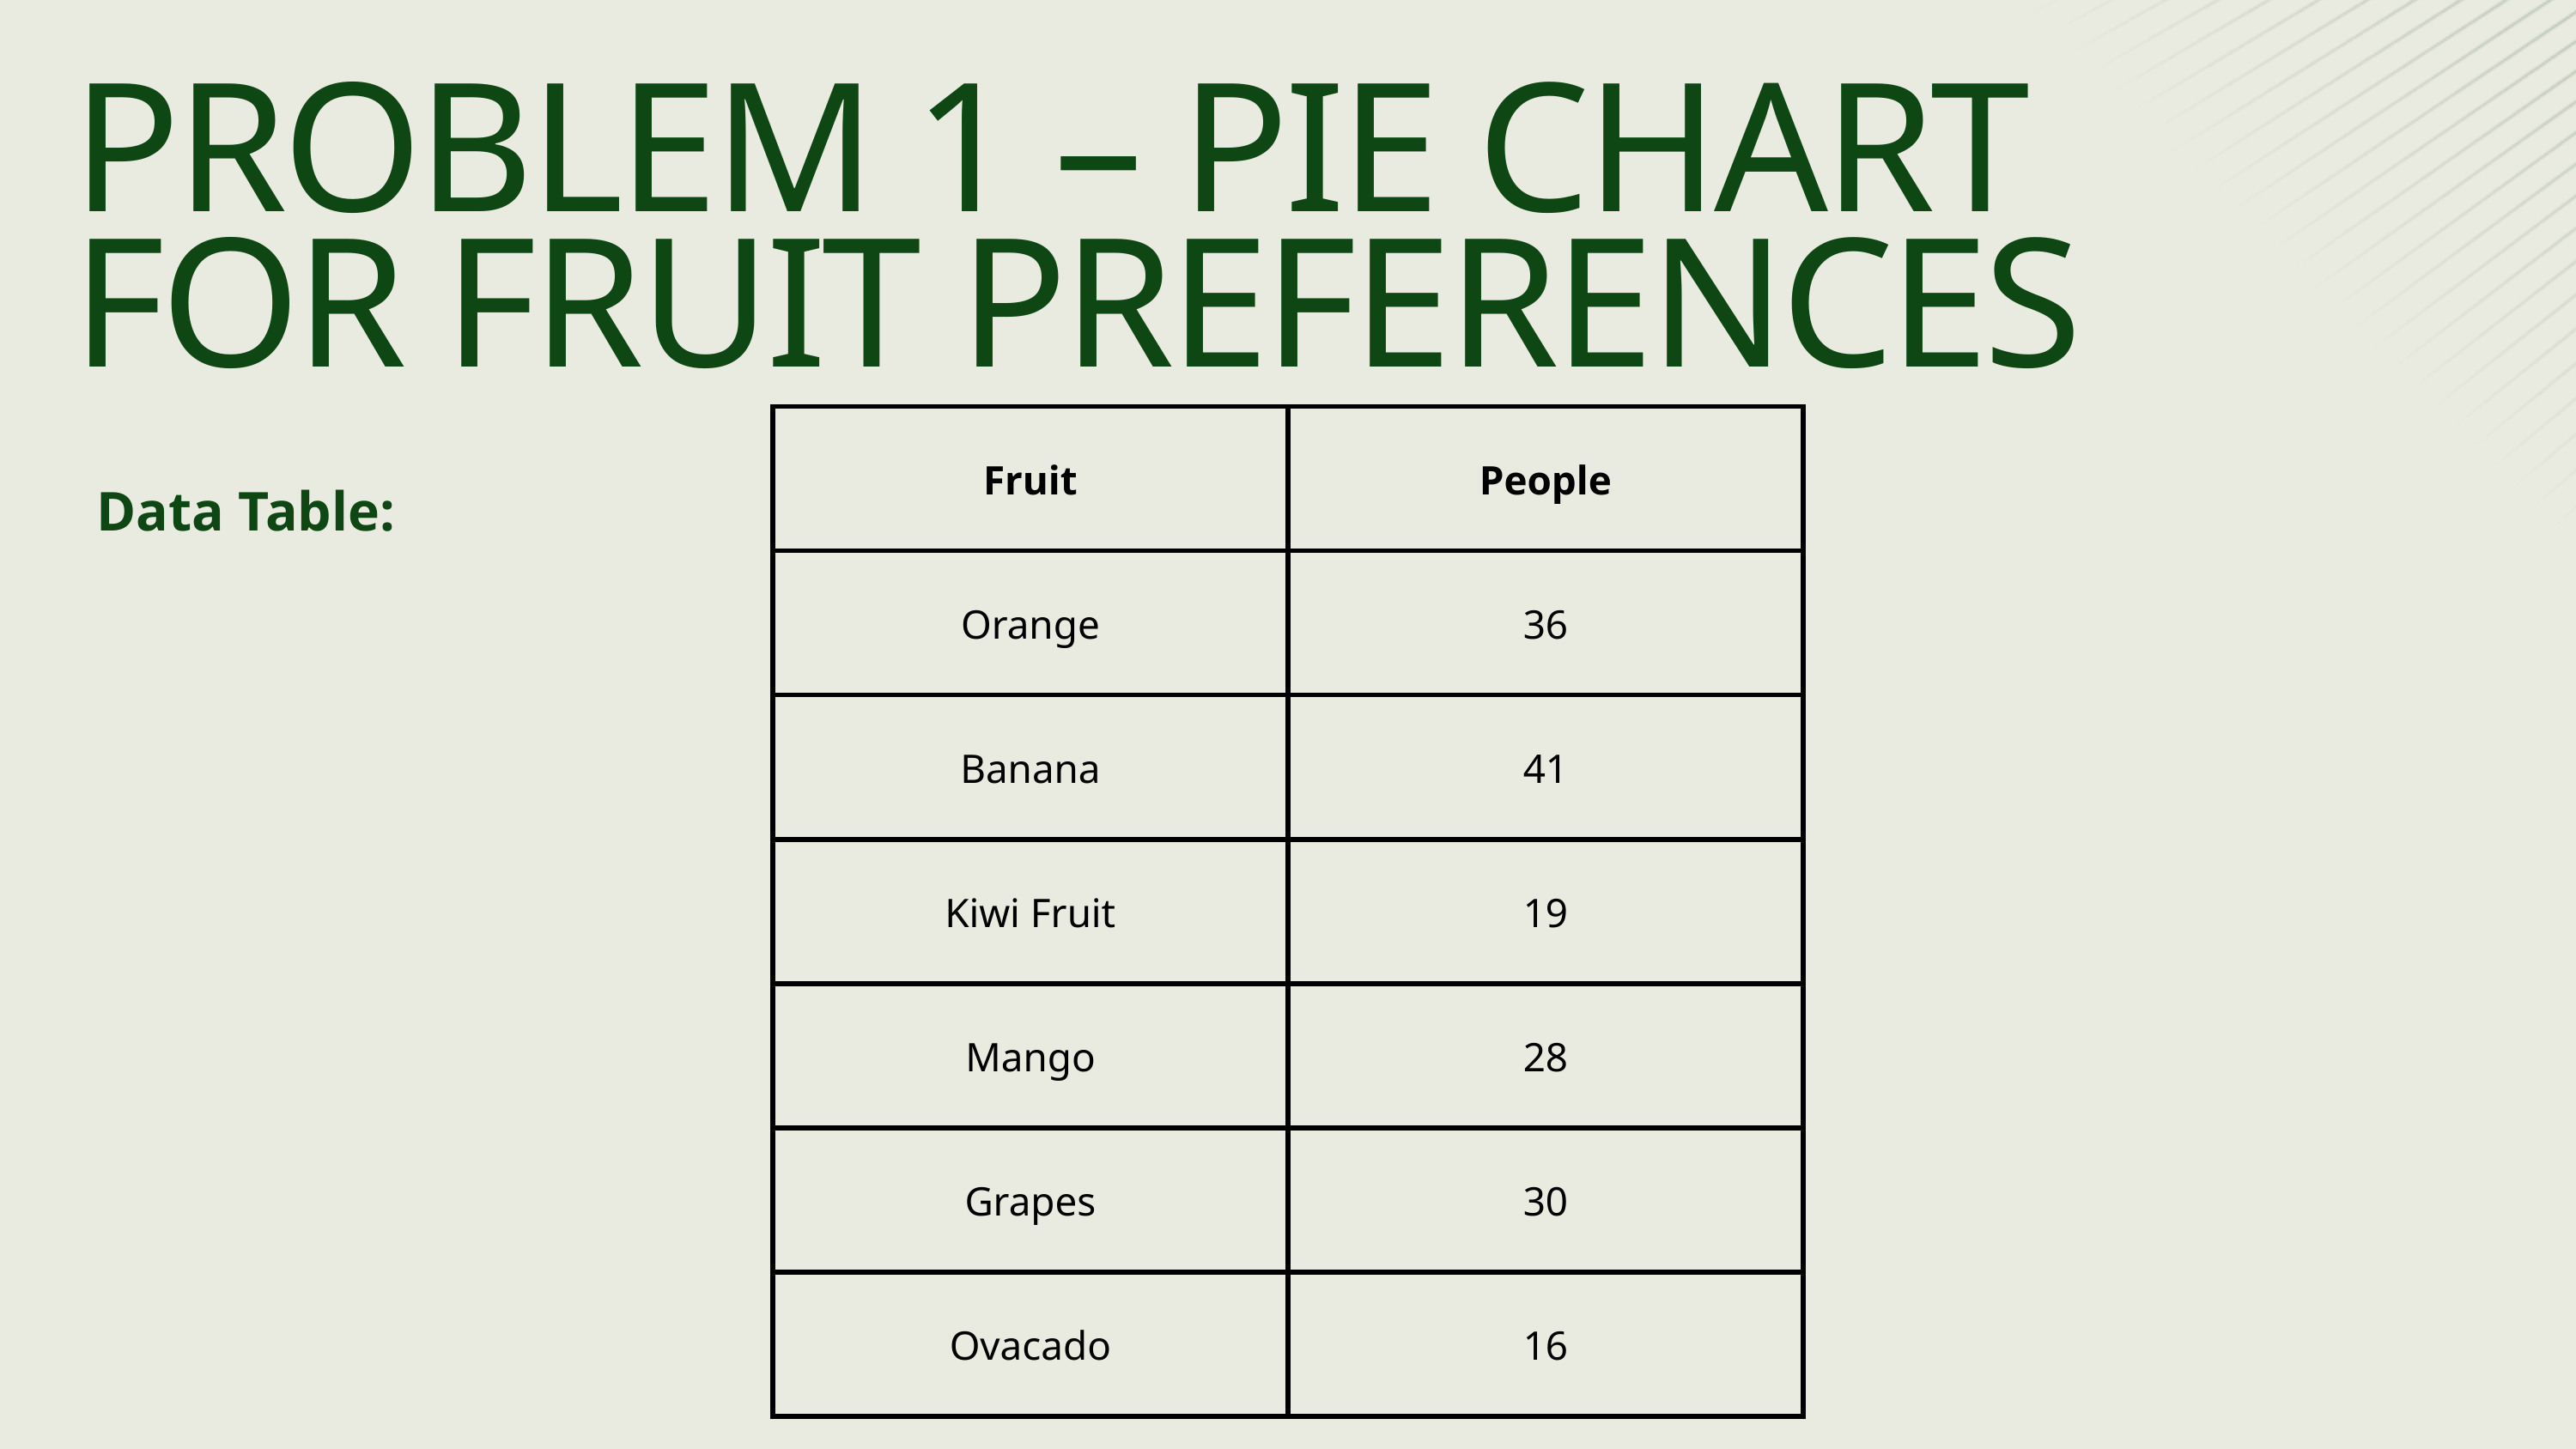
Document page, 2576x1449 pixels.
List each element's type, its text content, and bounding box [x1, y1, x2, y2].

table_cell Orange [775, 553, 1285, 693]
table_cell 36 [1291, 553, 1801, 693]
table_cell Ovacado [775, 1275, 1285, 1414]
table_cell Grapes [775, 1131, 1285, 1270]
text_box [1607, 0, 2576, 1449]
table_header Fruit [775, 409, 1285, 549]
table_cell Mango [775, 986, 1285, 1125]
table_cell 16 [1291, 1275, 1801, 1414]
table_cell Kiwi Fruit [775, 842, 1285, 981]
text_box PROBLEM 1 – PIE CHART FOR FRUIT PREFERENCES [72, 91, 1607, 403]
table_cell 41 [1291, 697, 1801, 837]
table_cell Banana [775, 697, 1285, 837]
table_header People [1291, 409, 1801, 549]
table_cell 28 [1291, 986, 1801, 1125]
text_box Data Table: [72, 466, 420, 542]
table_cell 19 [1291, 842, 1801, 981]
table_cell 30 [1291, 1131, 1801, 1270]
